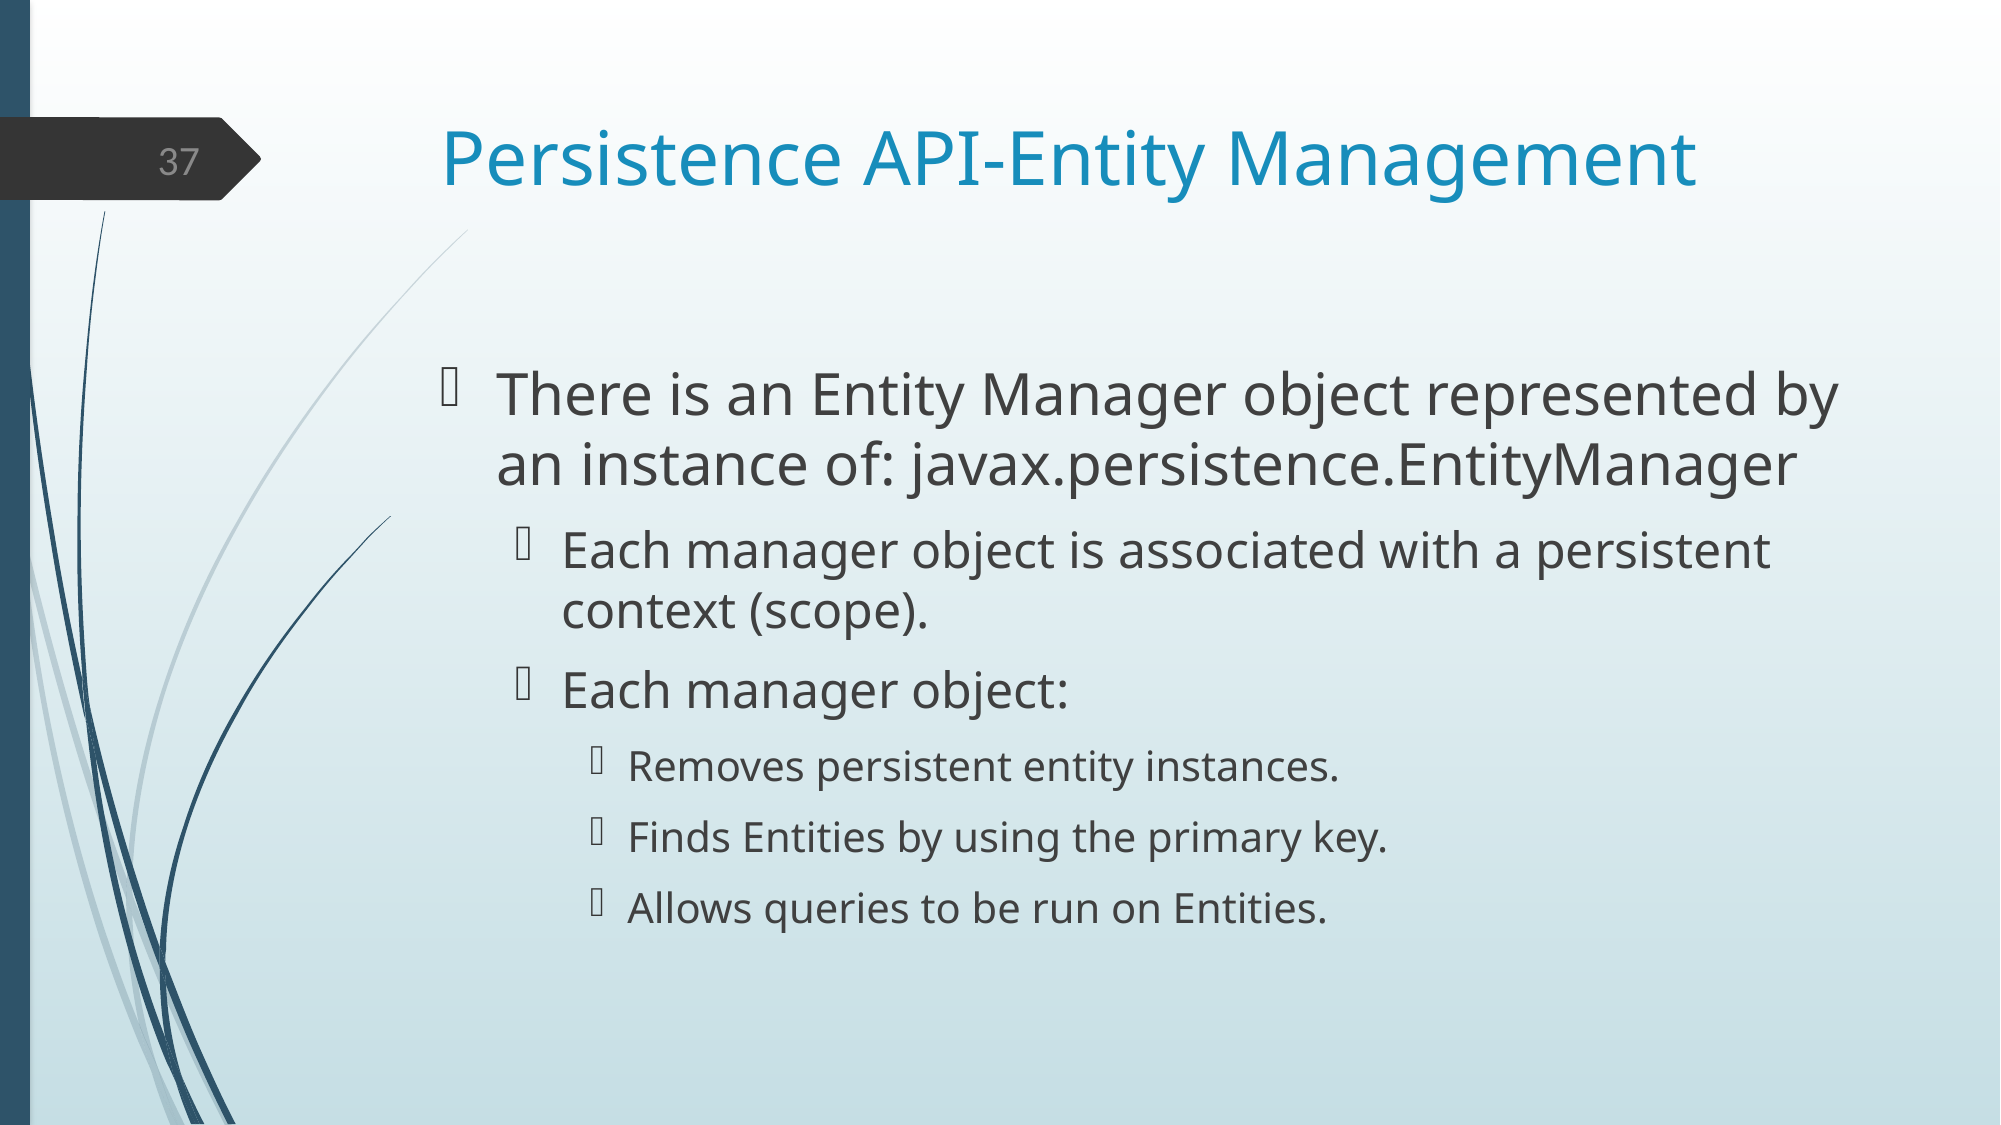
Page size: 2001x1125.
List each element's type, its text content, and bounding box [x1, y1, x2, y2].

slide_number 37 [87, 129, 216, 190]
list There is an Entity Manager object represented by an instance of: javax.persistence.EntityManager Each manager object is associated with a persistent context (scope). Each manager object: Removes persistent entity instances. Finds Entities by using the primary key. Allows queries to be run on Entities. [424, 350, 1888, 970]
title Persistence API-Entity Management [425, 102, 1888, 313]
